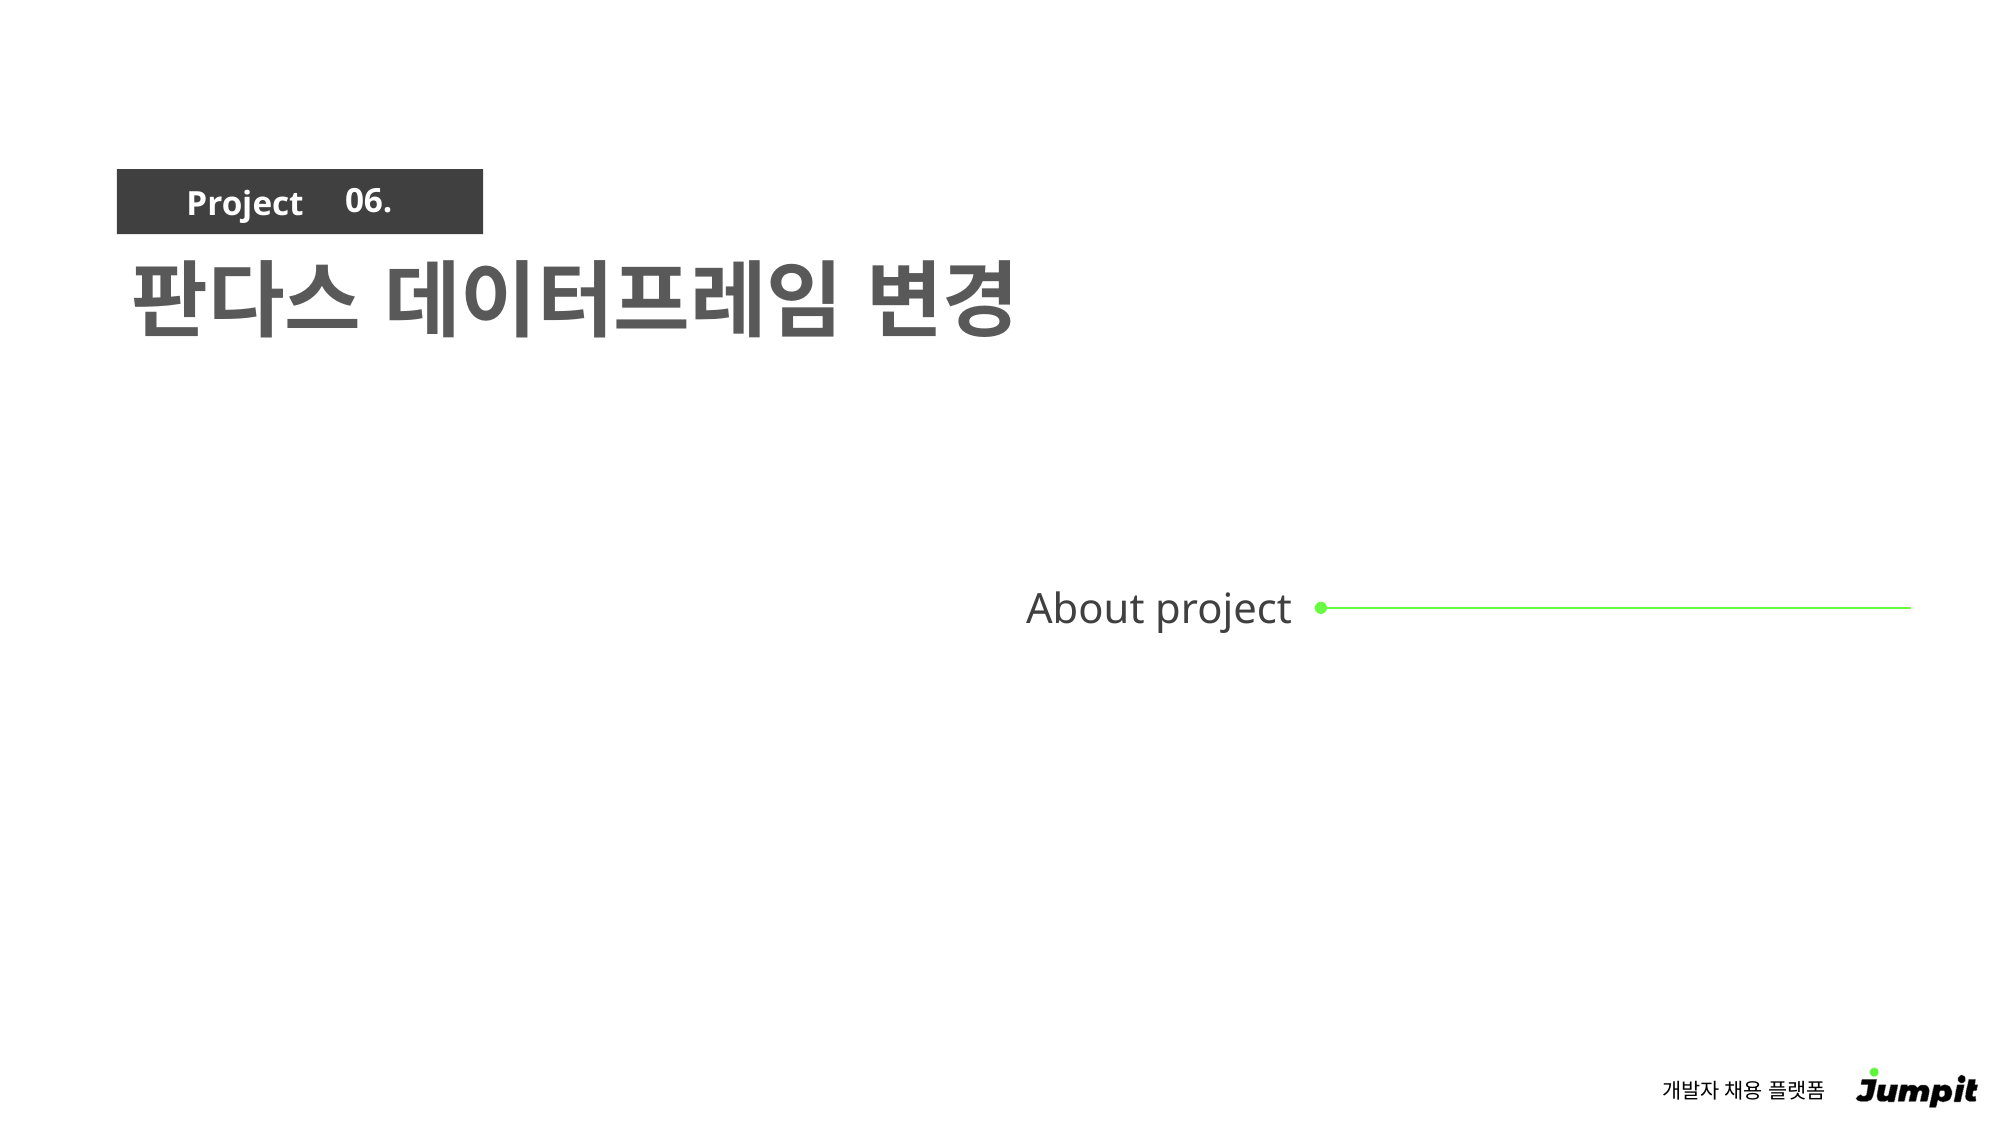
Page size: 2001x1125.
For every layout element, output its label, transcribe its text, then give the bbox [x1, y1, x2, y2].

picture [1849, 1063, 1982, 1113]
list 06. [329, 176, 408, 228]
list 판다스 데이터프레임 변경 [116, 251, 1424, 360]
